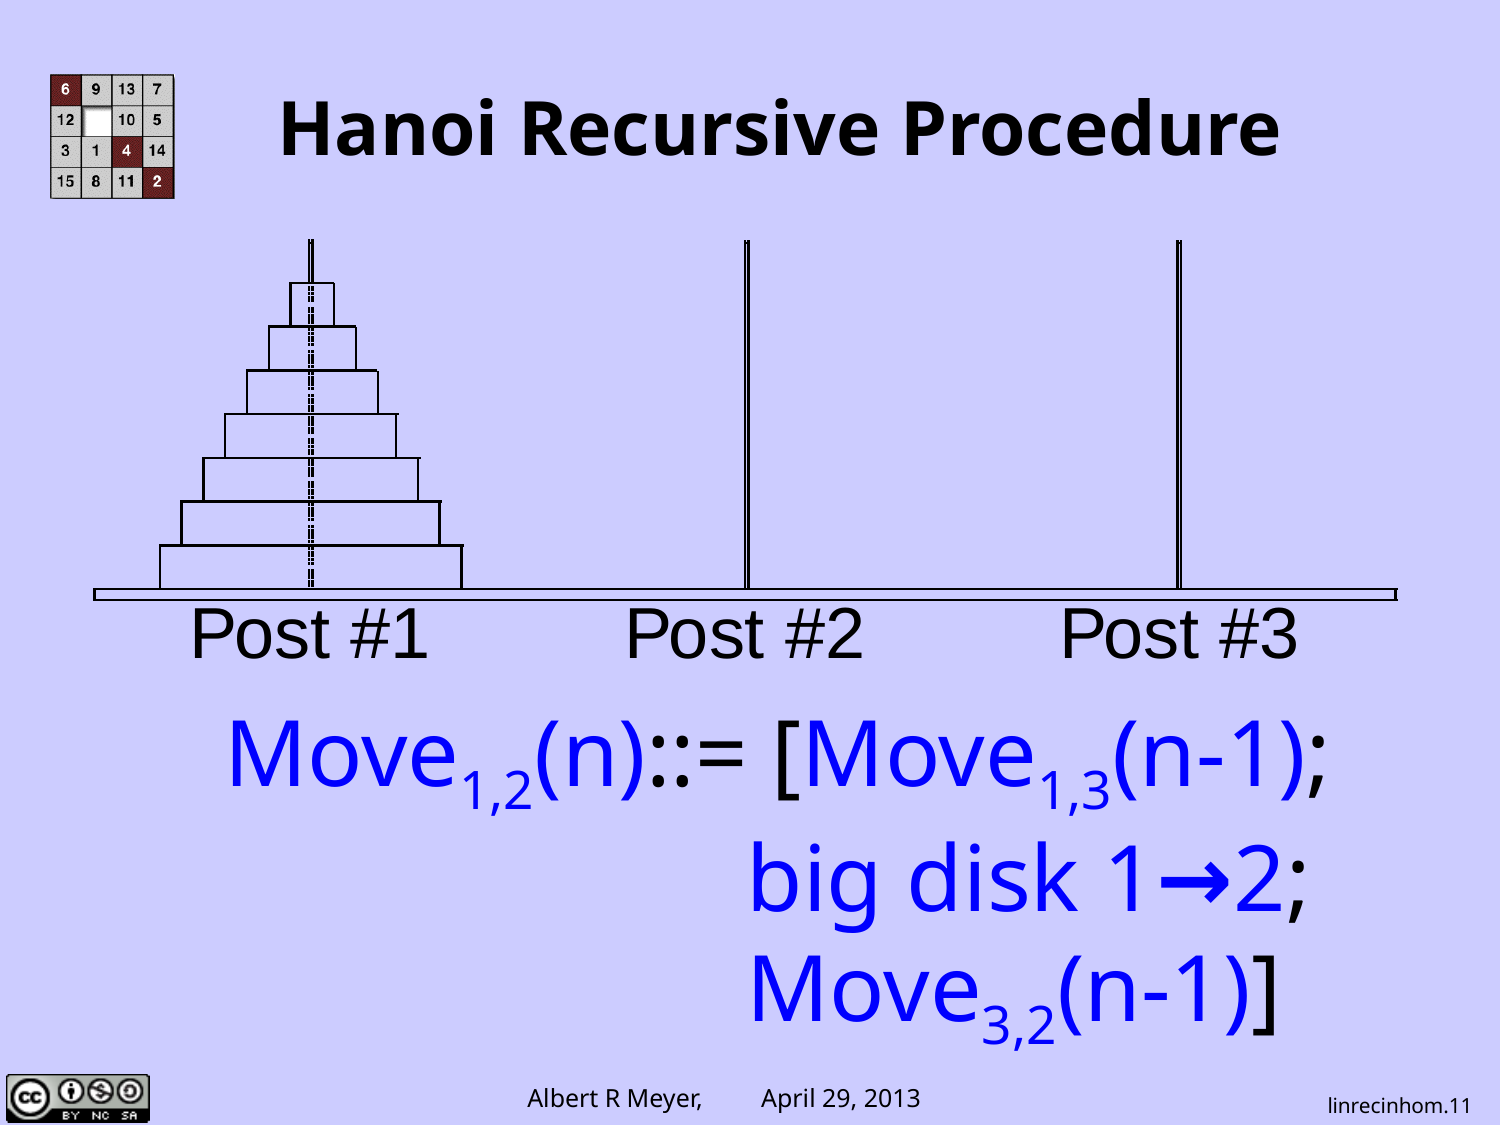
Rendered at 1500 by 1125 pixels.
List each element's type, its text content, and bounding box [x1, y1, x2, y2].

text_box linrecinhom.11 [1049, 1084, 1488, 1125]
text_box Hanoi Recursive Procedure [262, 37, 1300, 213]
picture [6, 1074, 150, 1123]
text_box Move1,2(n)::= [Move1,3(n-1); big disk 1→2; Move3,2(n-1)] [209, 687, 1346, 1063]
picture [50, 74, 175, 199]
picture [87, 237, 1401, 665]
